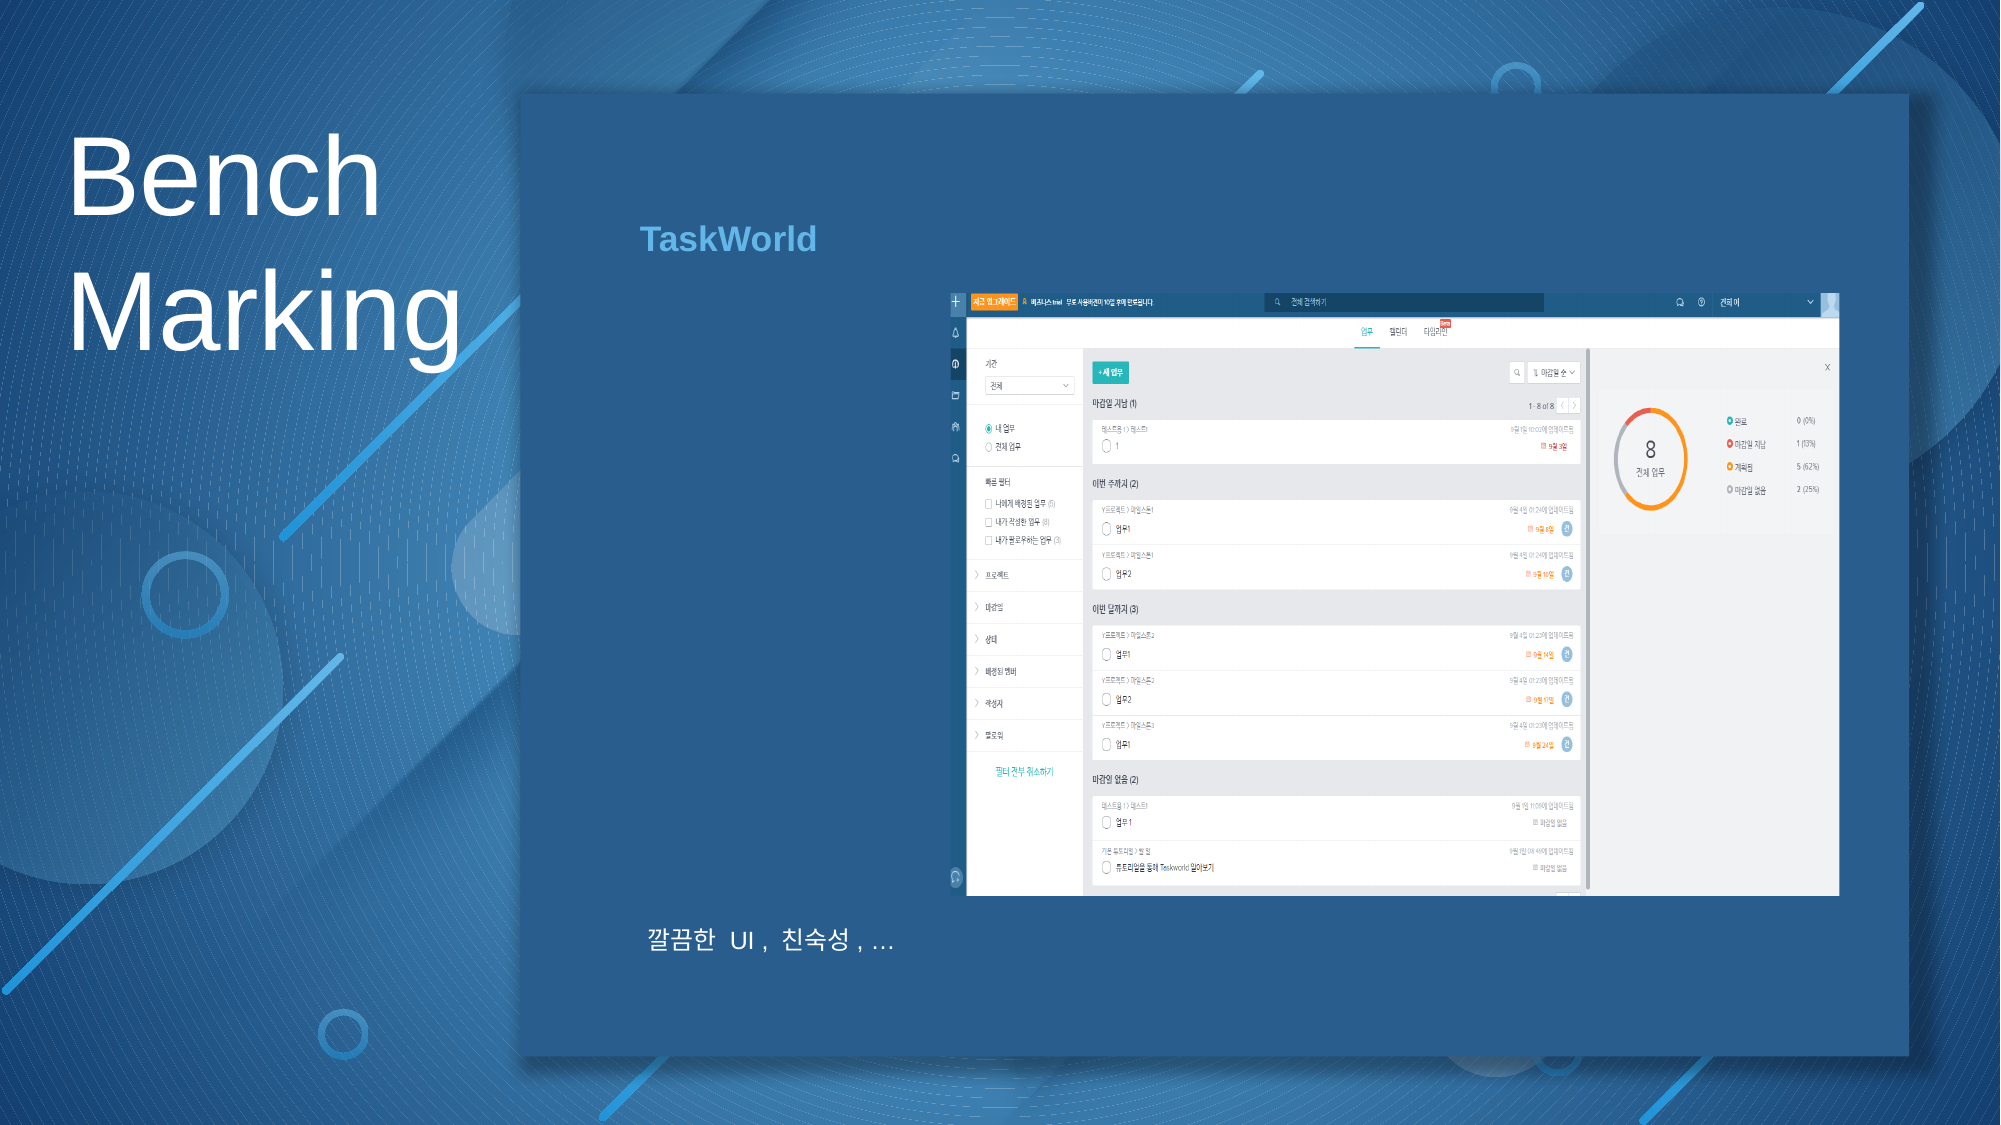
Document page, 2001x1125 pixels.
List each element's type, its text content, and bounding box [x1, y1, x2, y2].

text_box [520, 93, 1910, 1057]
text_box Bench Marking [50, 95, 510, 380]
